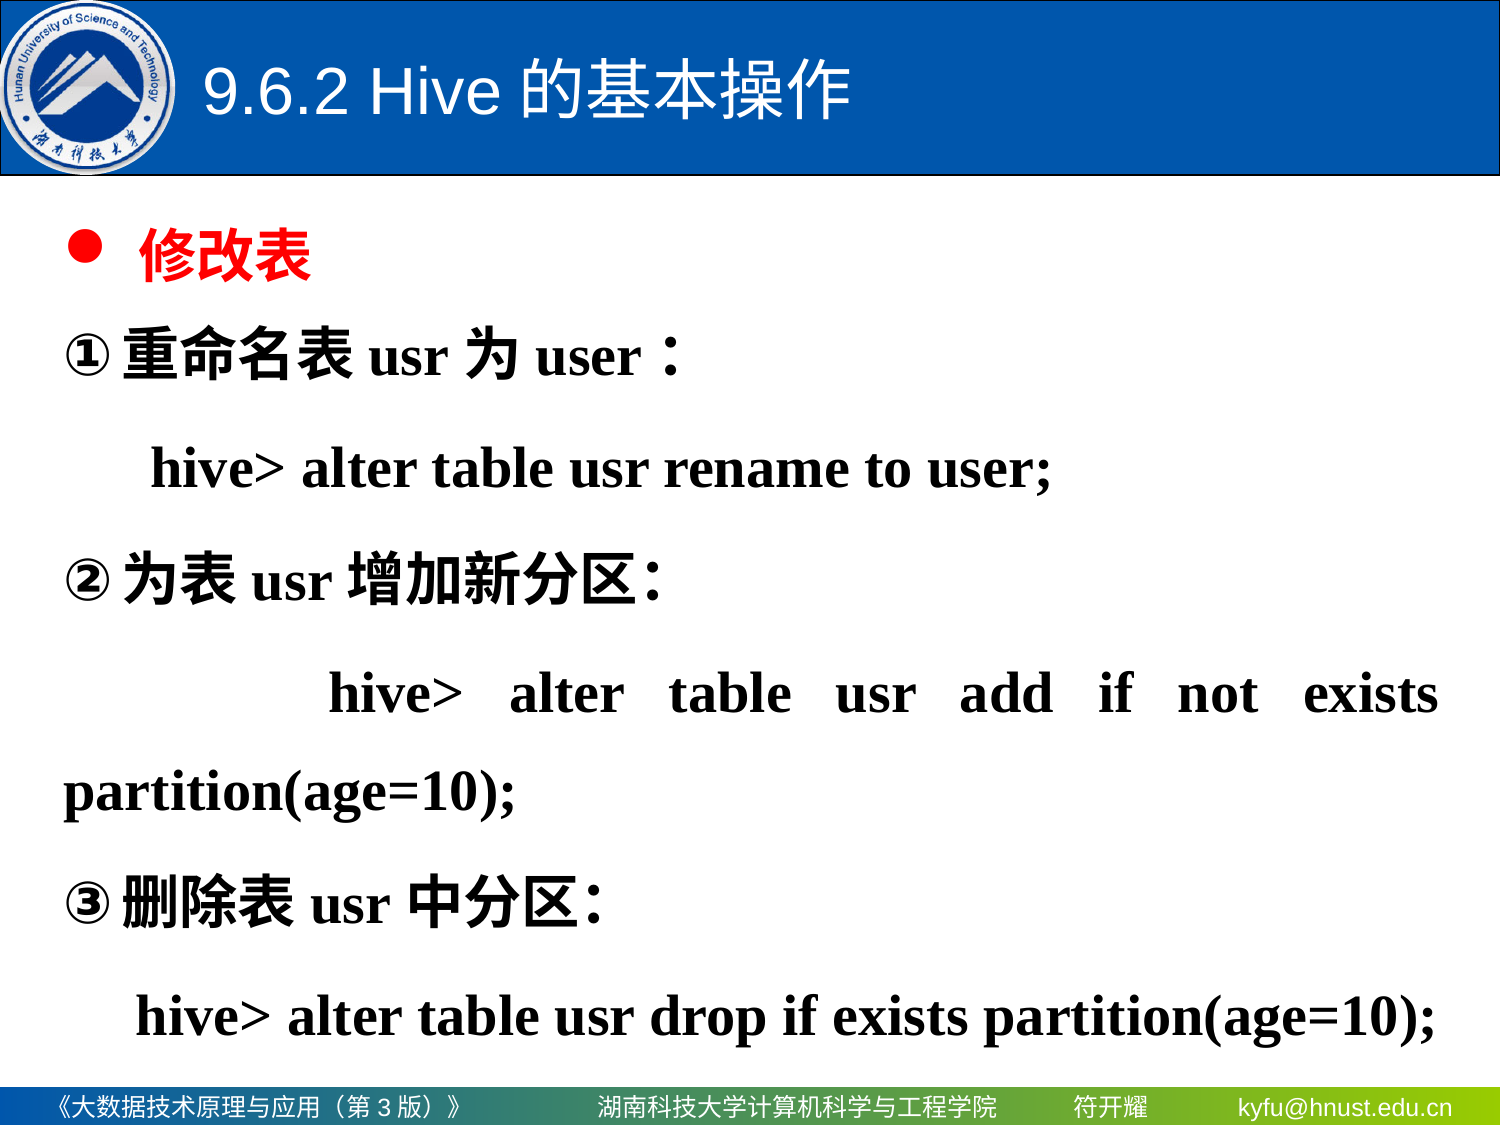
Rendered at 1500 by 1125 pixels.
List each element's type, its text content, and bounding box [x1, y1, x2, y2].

picture [0, 0, 176, 175]
text_box 修改表 重命名表usr为user： hive> alter table usr rename to user; 为表usr增加新分区： hive> alter table usr add if not exists partition(age=10); 删除表usr中分区： hive> alter table usr drop if exists partition(age=10); [48, 183, 1456, 1041]
title 9.6.2 Hive的基本操作 [187, 12, 1500, 163]
